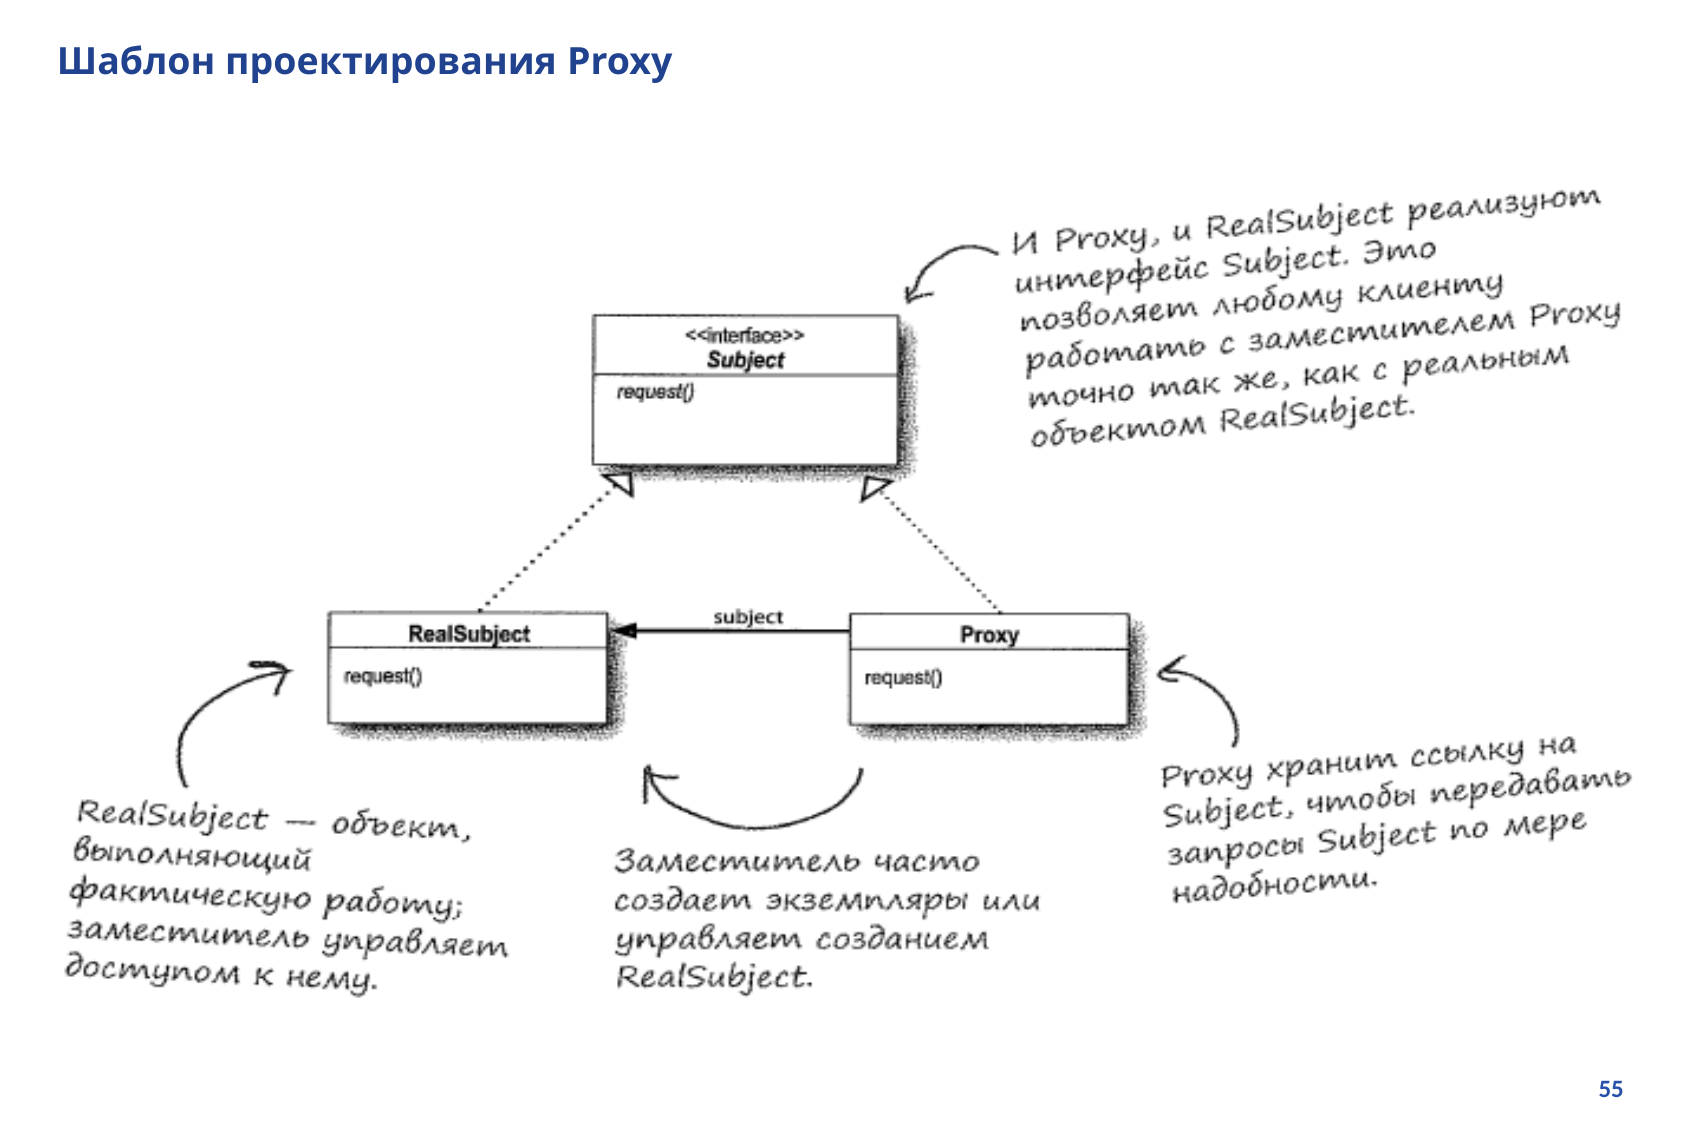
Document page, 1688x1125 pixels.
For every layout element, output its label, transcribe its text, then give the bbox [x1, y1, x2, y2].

picture [55, 174, 1644, 1001]
title Шаблон проектирования Proxy [41, 29, 1653, 90]
